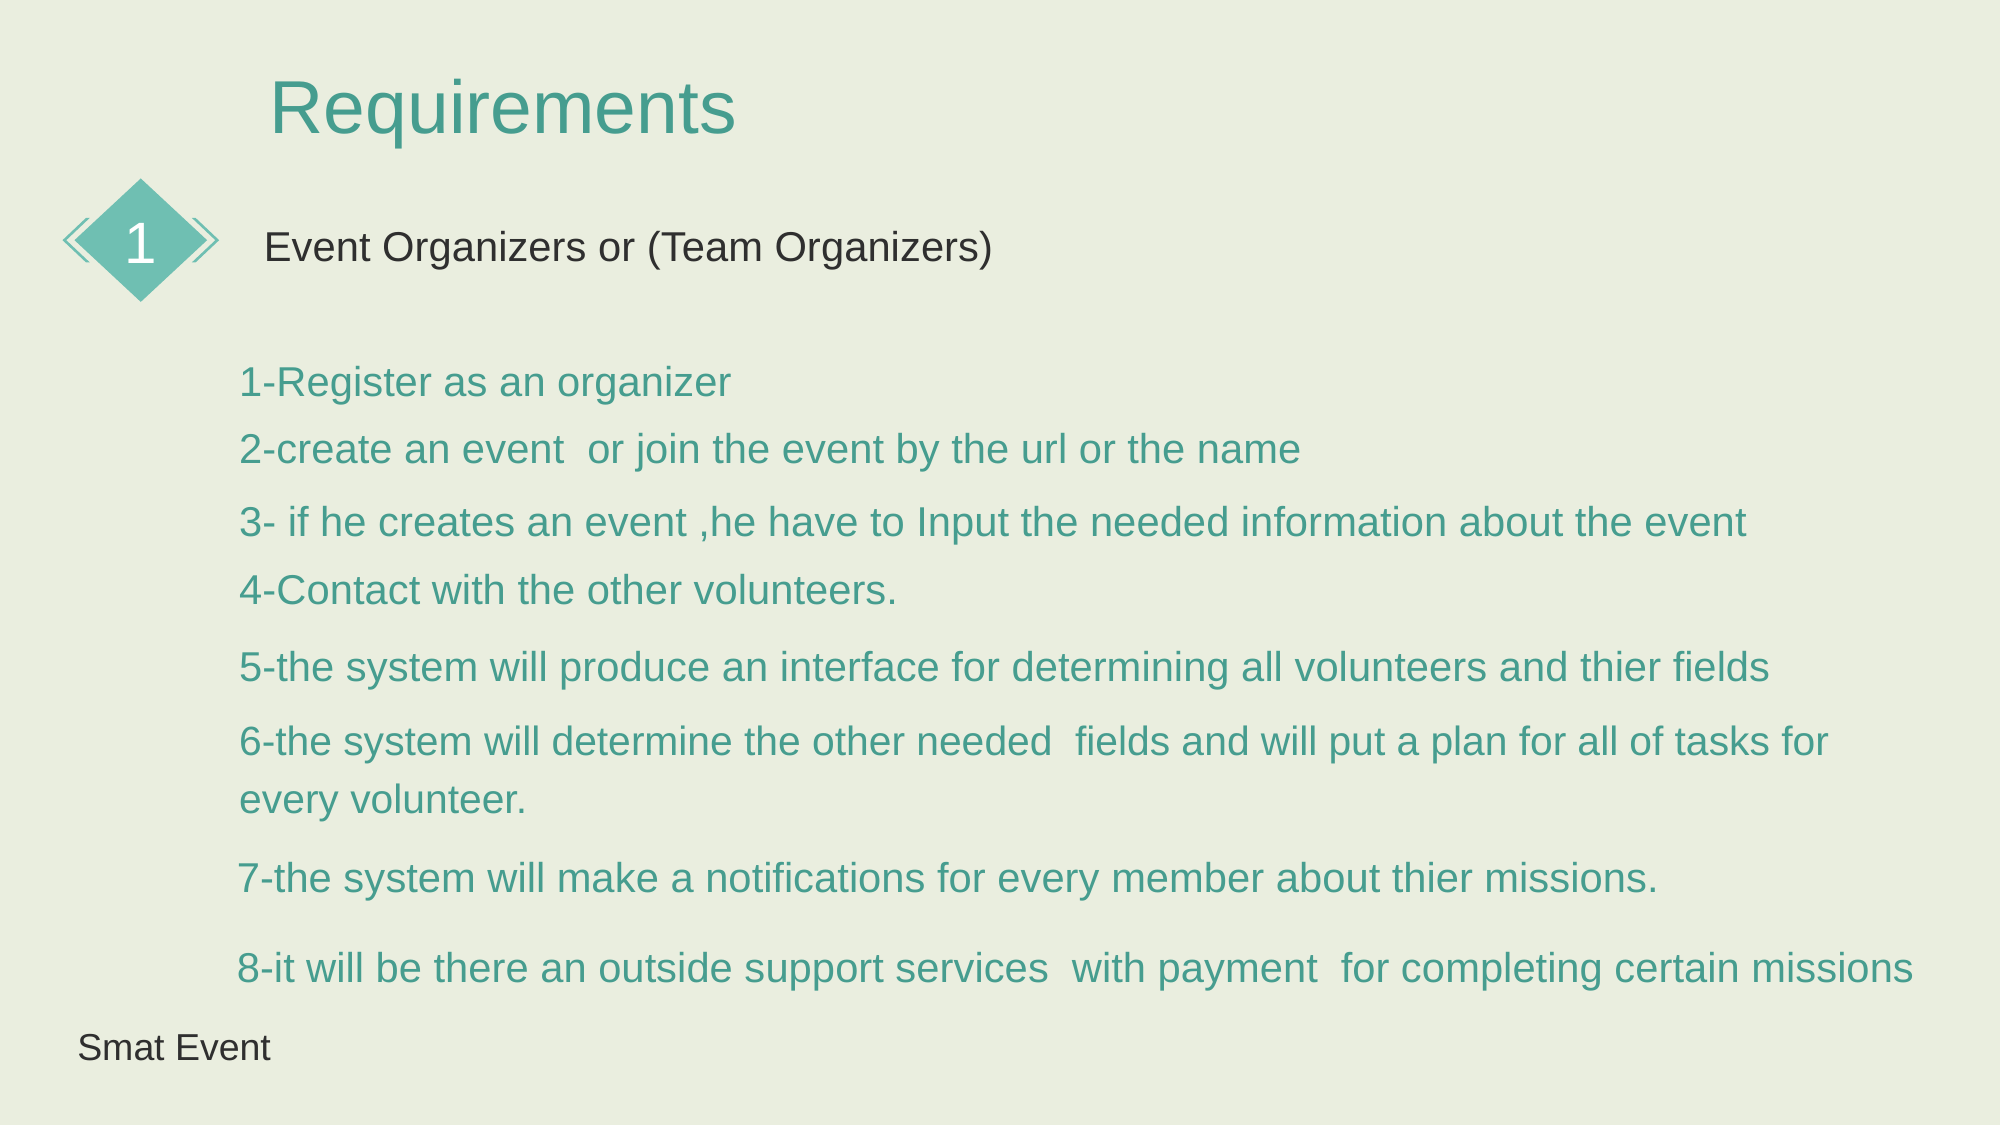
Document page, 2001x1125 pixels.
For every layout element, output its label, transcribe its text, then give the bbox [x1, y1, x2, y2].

text_box 4-Contact with the other volunteers. [239, 523, 1798, 600]
text_box Smat Event [62, 996, 1553, 1095]
text_box Requirements [254, 26, 1745, 181]
text_box 2-create an event or join the event by the url or the name [239, 382, 1436, 455]
text_box 3- if he creates an event ,he have to Input the needed information about the event [239, 455, 1913, 574]
text_box 6-the system will determine the other needed fields and will put a plan for all of tasks for every volunteer. [239, 703, 1847, 823]
text_box 8-it will be there an outside support services with payment for completing certain missions [236, 901, 1974, 1020]
text_box 1-Register as an organizer [239, 315, 844, 382]
text_box 5-the system will produce an interface for determining all volunteers and thier fields [239, 600, 1863, 720]
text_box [62, 178, 1185, 302]
text_box 7-the system will make a notifications for every member about thier missions. [236, 811, 1680, 901]
